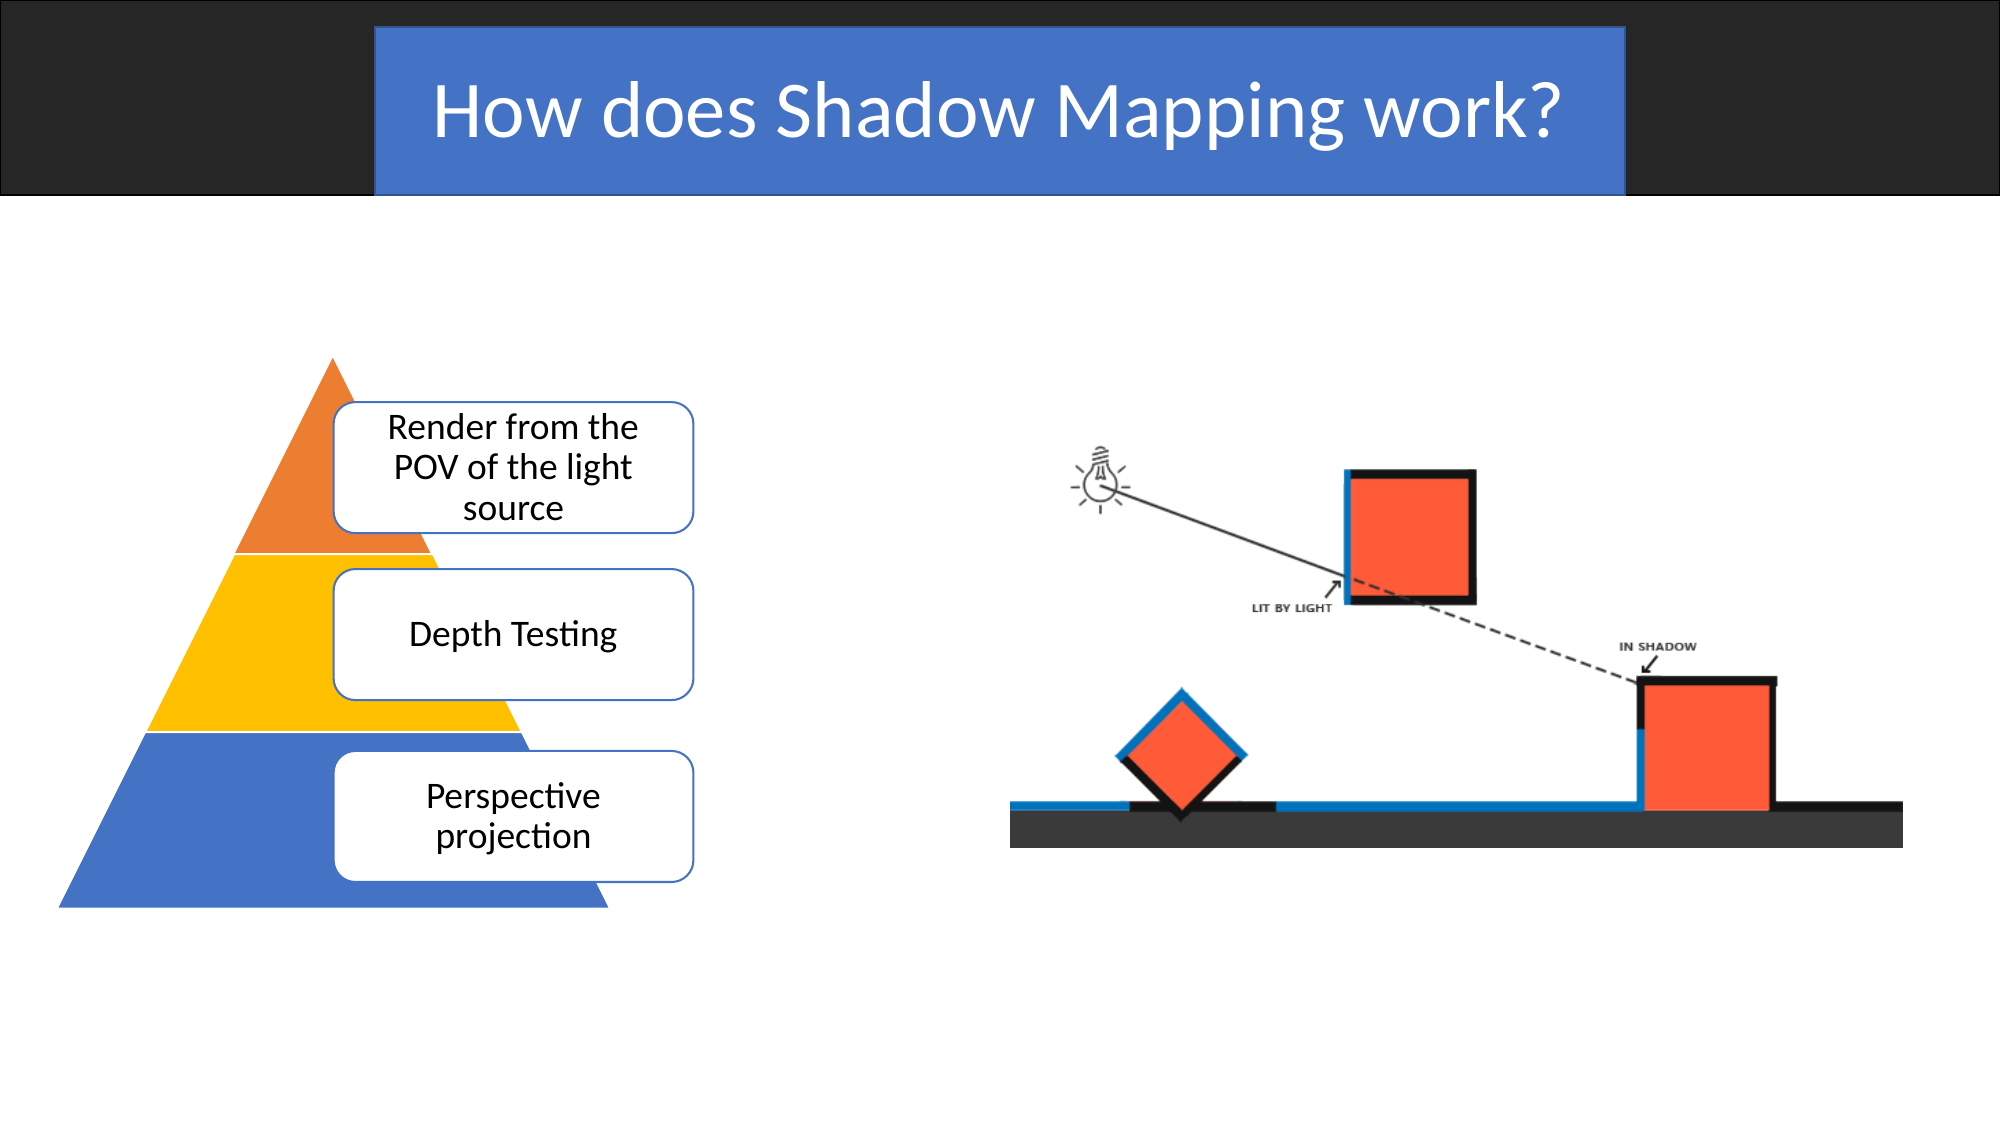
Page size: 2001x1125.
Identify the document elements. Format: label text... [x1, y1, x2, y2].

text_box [56, 355, 611, 909]
text_box [0, 0, 2000, 196]
text_box How does Shadow Mapping work? [374, 26, 1626, 196]
picture [1010, 421, 1903, 848]
text_box Render from the POV of the light source [611, 401, 695, 535]
text_box Perspective projection [611, 749, 695, 884]
text_box Depth Testing [611, 568, 695, 702]
